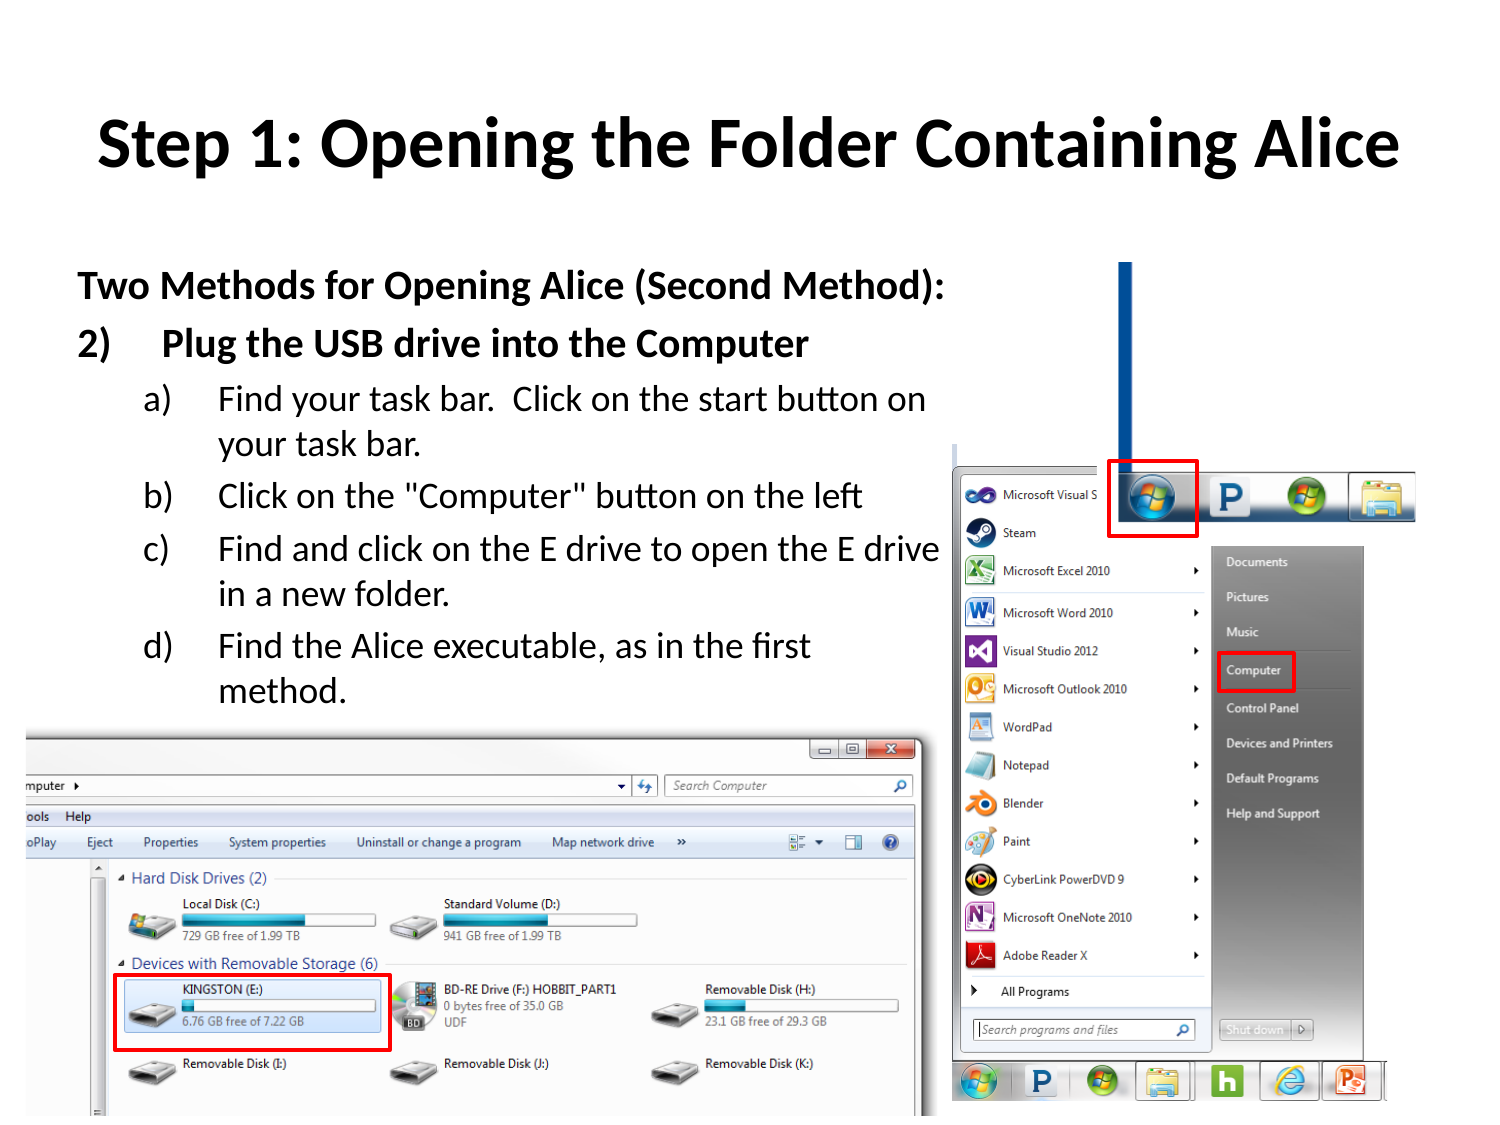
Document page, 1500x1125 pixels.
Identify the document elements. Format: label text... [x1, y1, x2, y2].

list Two Methods for Opening Alice (Second Method): Plug the USB drive into the Computer Find your task bar. Click on the start button on your task bar. Click on the "Computer" button on the left Find and click on the E drive to open the E drive in a new folder. Find the Alice executable, as in the first method. [62, 249, 963, 723]
title Step 1: Opening the Folder Containing Alice [75, 45, 1425, 233]
picture [25, 262, 1416, 1117]
